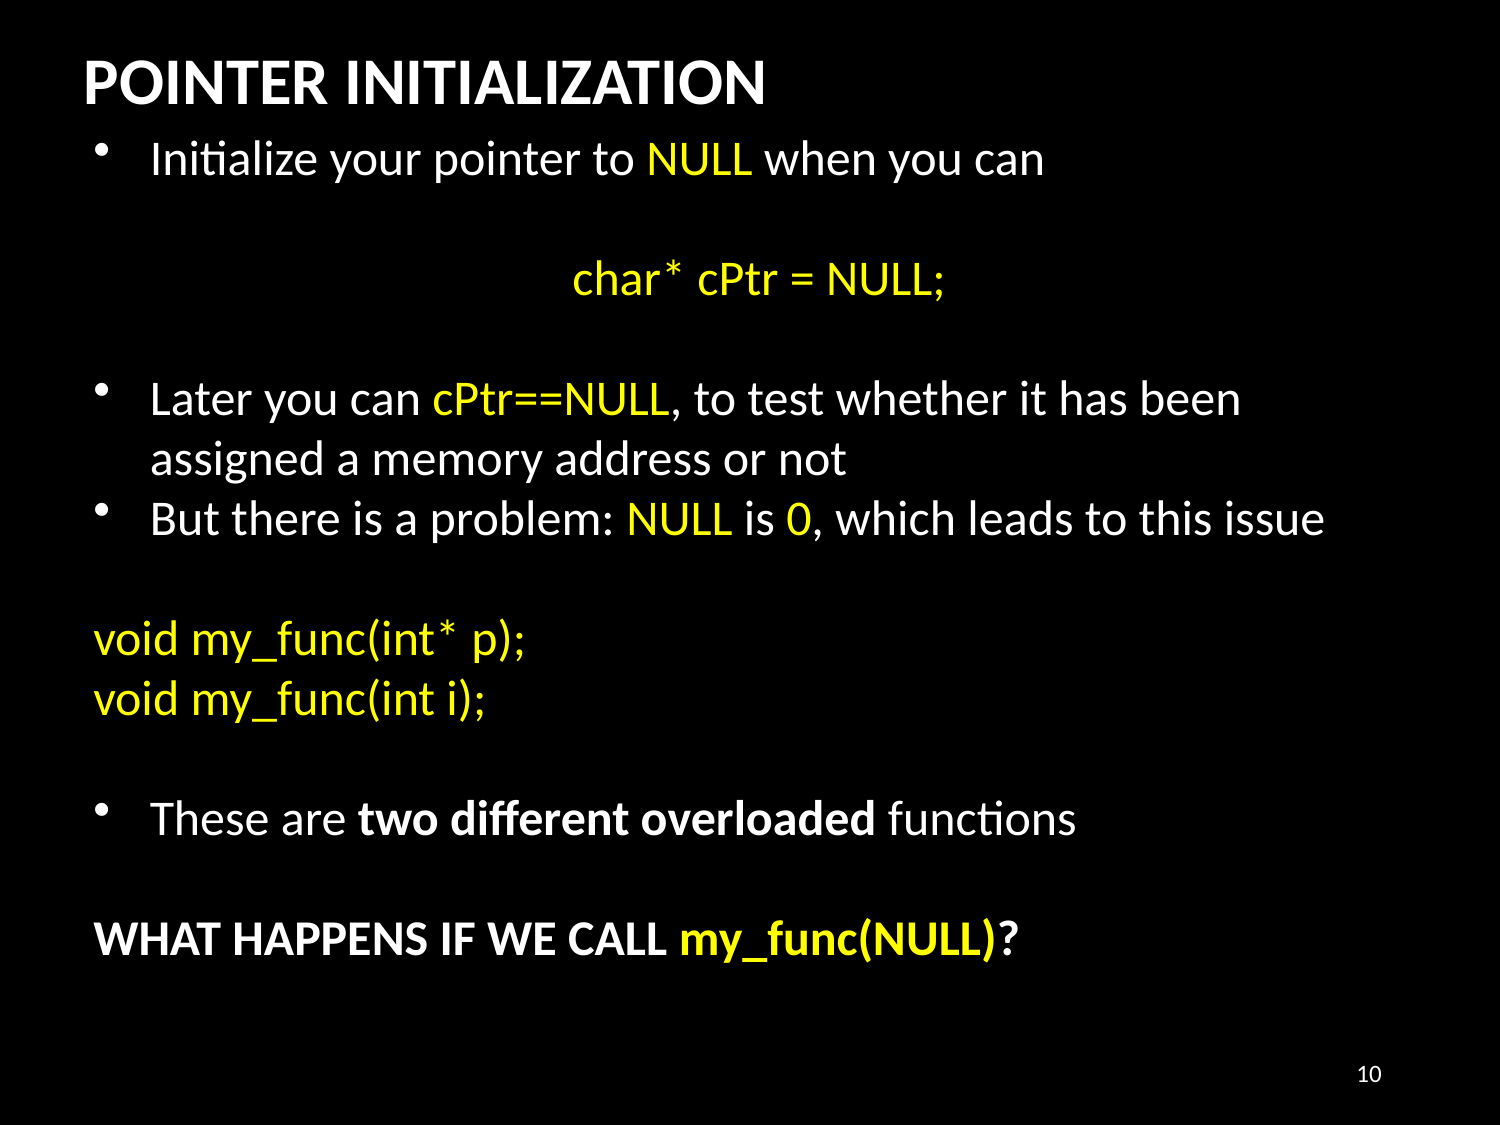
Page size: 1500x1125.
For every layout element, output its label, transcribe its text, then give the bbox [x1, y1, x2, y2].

text_box POINTER INITIALIZATION [69, 31, 783, 126]
slide_number 10 [1059, 1042, 1397, 1103]
text_box Initialize your pointer to NULL when you can char* cPtr = NULL; Later you can cPtr==NULL, to test whether it has been assigned a memory address or not But there is a problem: NULL is 0, which leads to this issue void my_func(int* p); void my_func(int i); These are two different overloaded functions WHAT HAPPENS IF WE CALL my_func(NULL)? [78, 118, 1441, 973]
